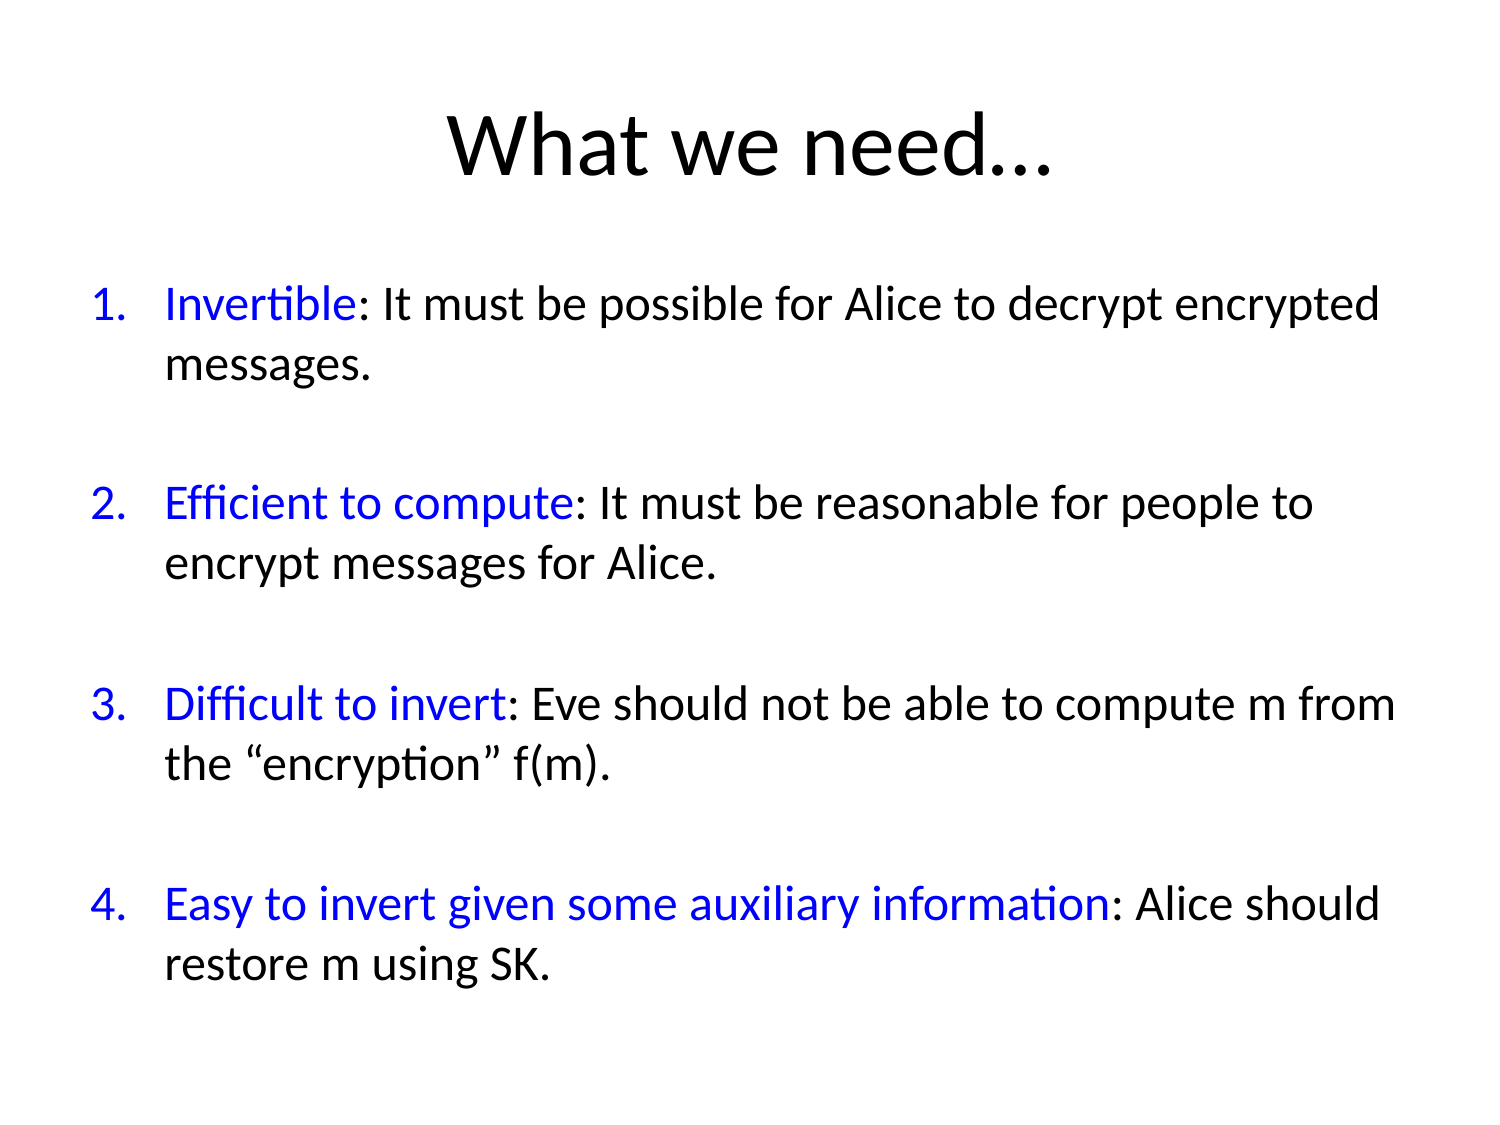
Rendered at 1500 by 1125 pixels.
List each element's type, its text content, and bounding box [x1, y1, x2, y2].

title What we need… [75, 45, 1425, 233]
list Invertible: It must be possible for Alice to decrypt encrypted messages. Efﬁcient to compute: It must be reasonable for people to encrypt messages for Alice. Difﬁcult to invert: Eve should not be able to compute m from the “encryption” f(m). Easy to invert given some auxiliary information: Alice should restore m using SK. [75, 262, 1425, 1005]
